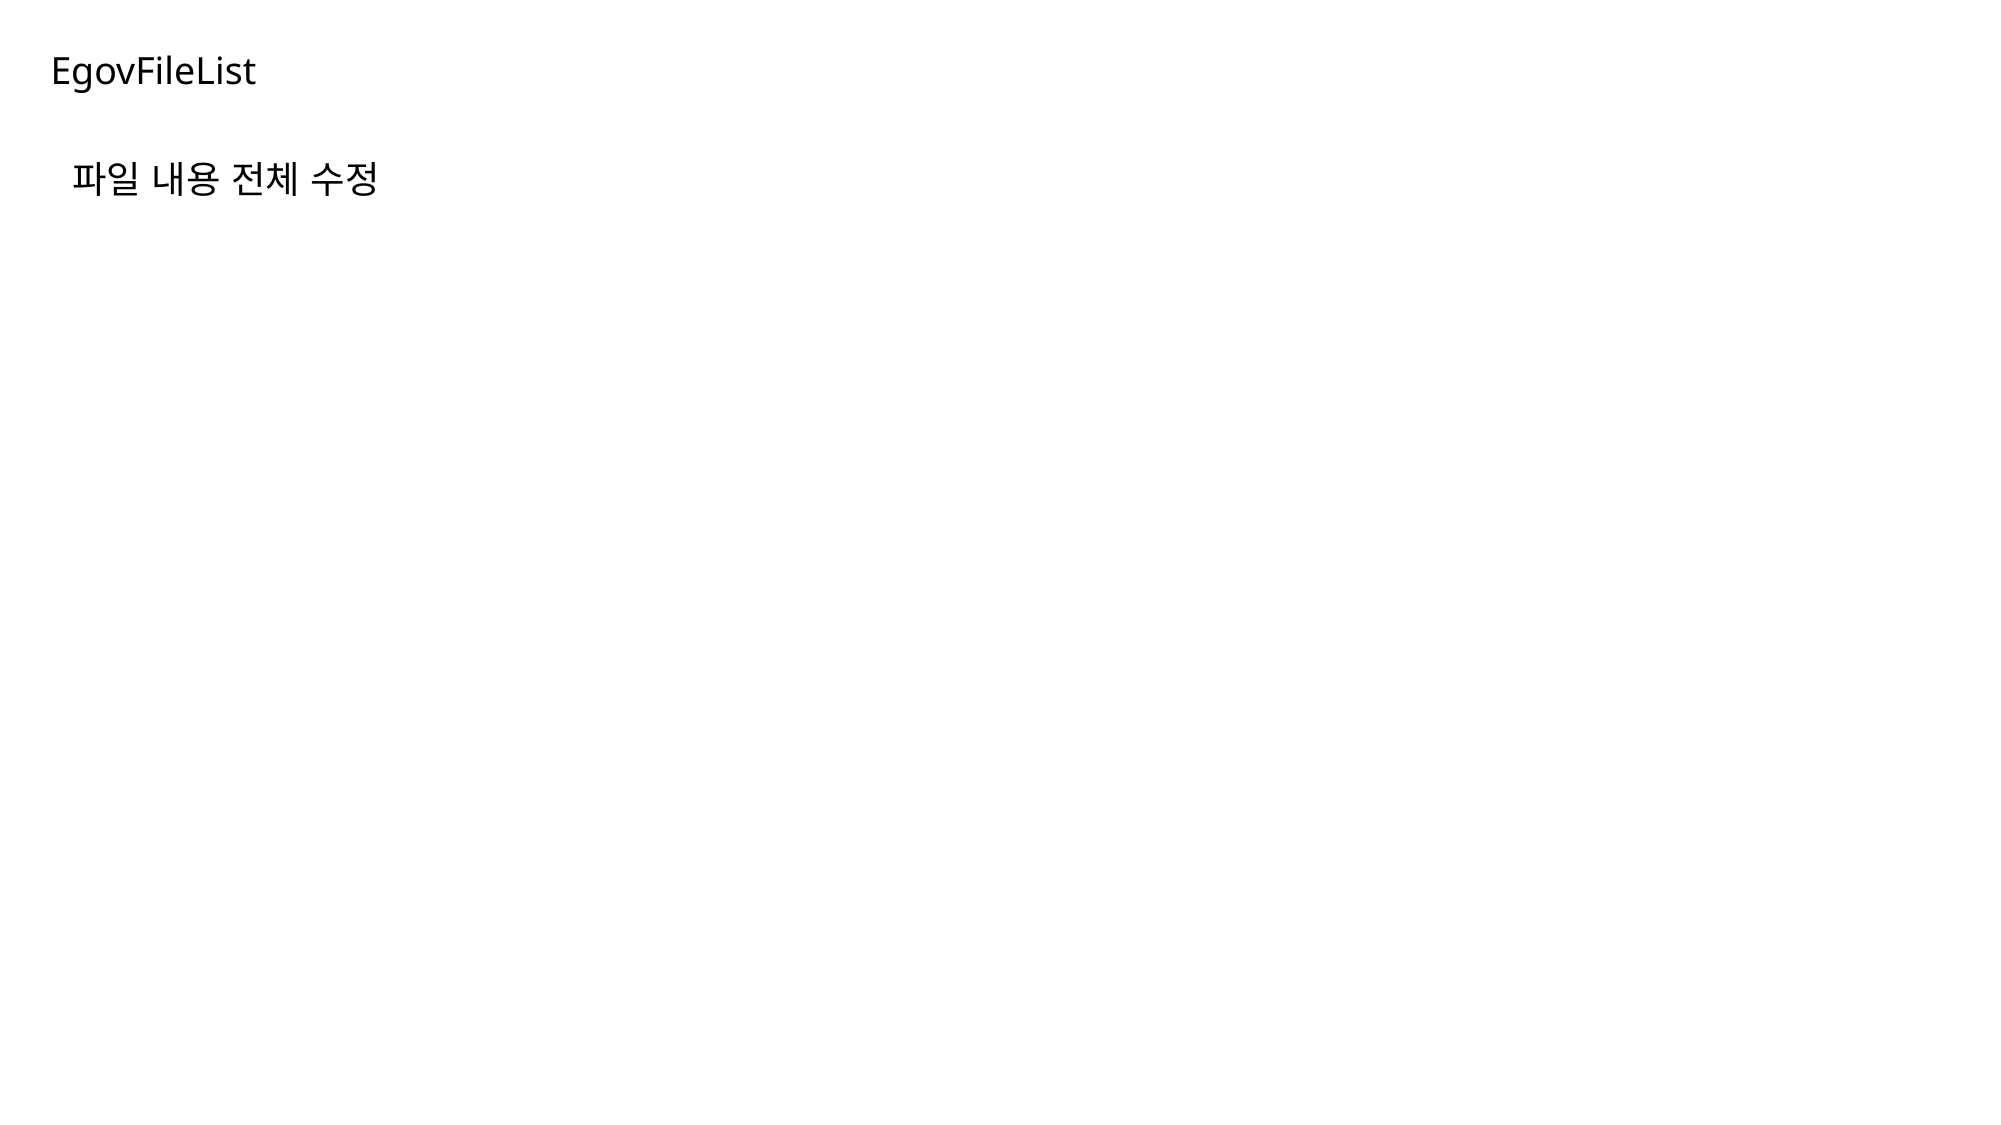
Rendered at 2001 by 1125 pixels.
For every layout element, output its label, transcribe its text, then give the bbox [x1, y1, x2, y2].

text_box EgovFileList [35, 39, 272, 99]
text_box 파일 내용 전체 수정 [57, 148, 395, 209]
